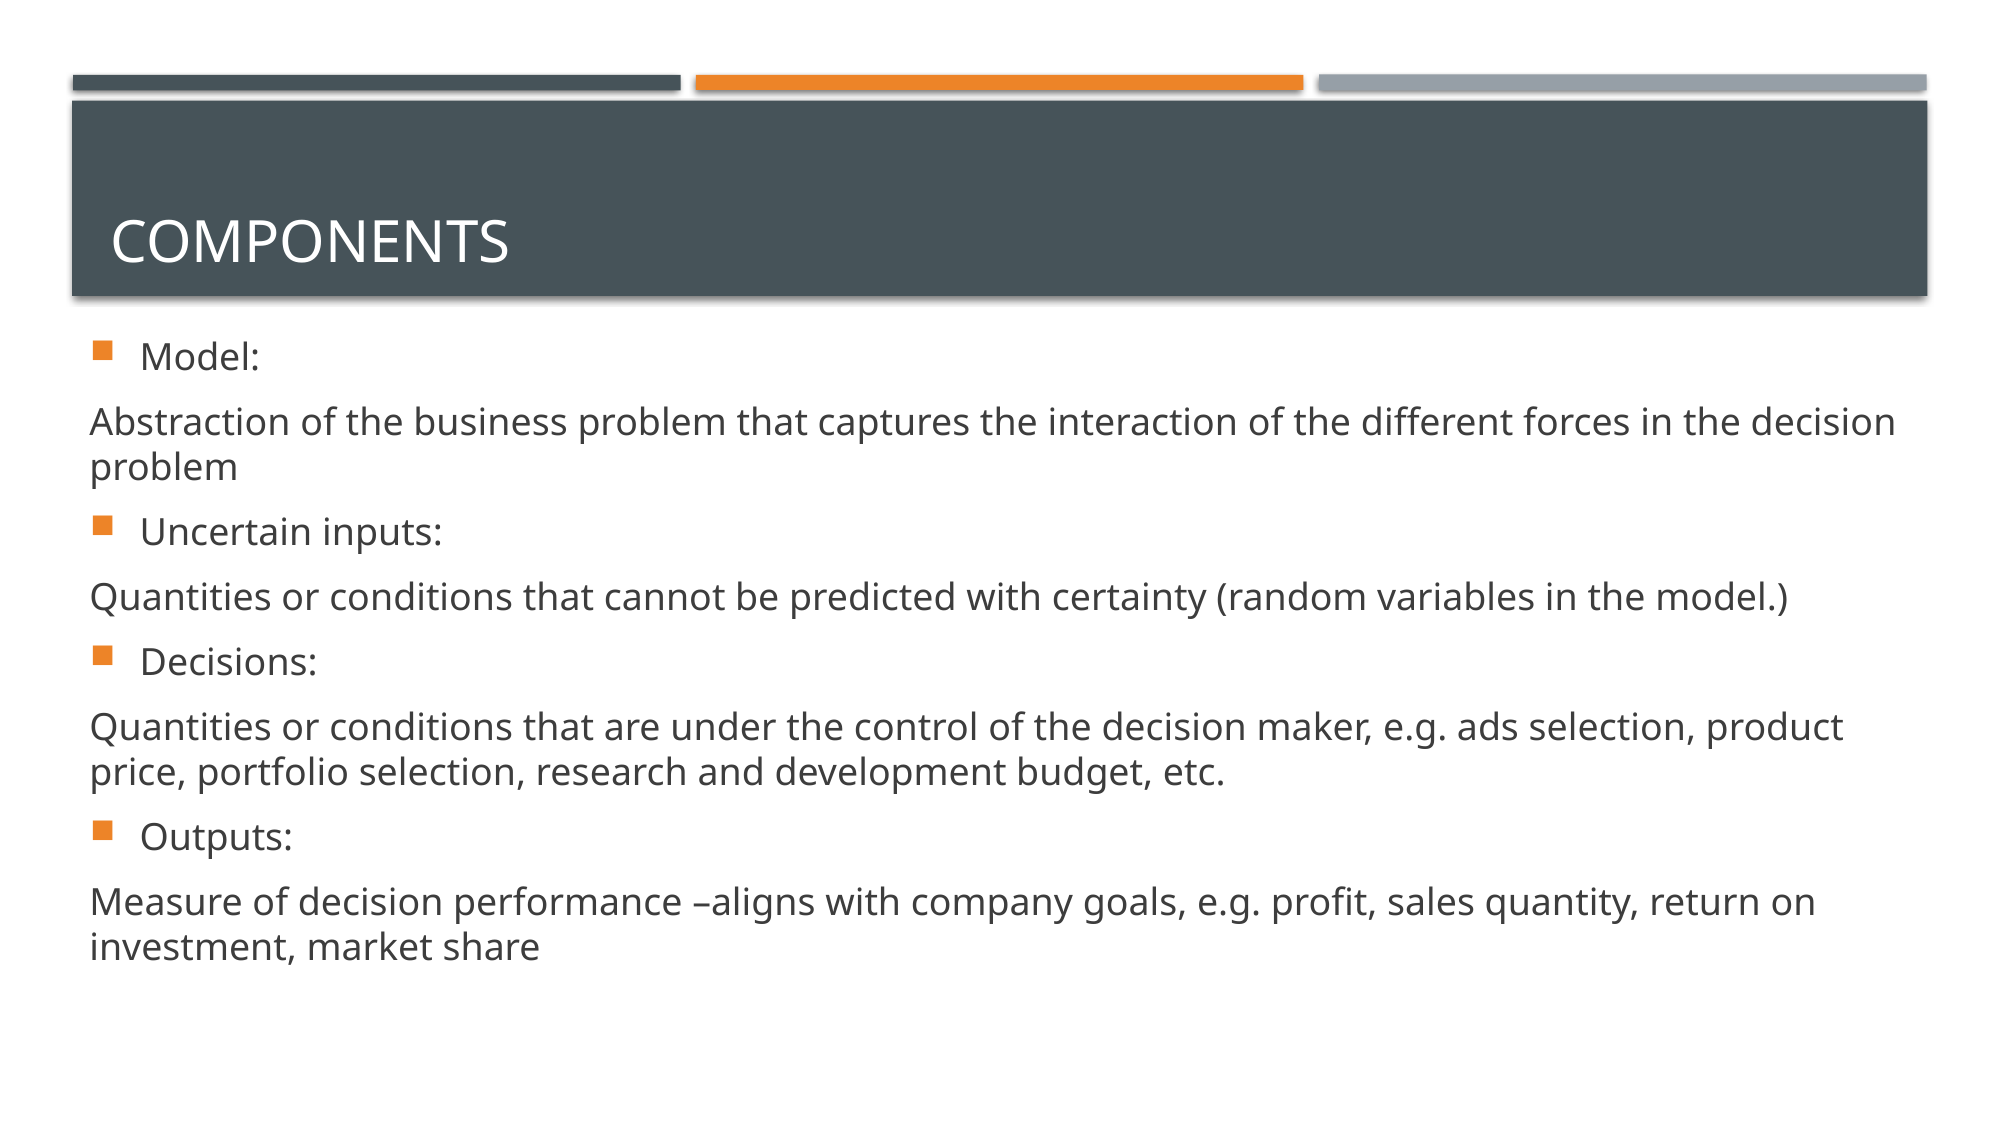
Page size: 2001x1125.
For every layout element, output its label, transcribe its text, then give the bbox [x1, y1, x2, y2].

title Components [95, 115, 1905, 282]
list Model: Abstraction of the business problem that captures the interaction of the different forces in the decision problem Uncertain inputs: Quantities or conditions that cannot be predicted with certainty (random variables in the model.) Decisions: Quantities or conditions that are under the control of the decision maker, e.g. ads selection, product price, portfolio selection, research and development budget, etc. Outputs: Measure of decision performance –aligns with company goals, e.g. profit, sales quantity, return on investment, market share [74, 325, 1925, 1032]
